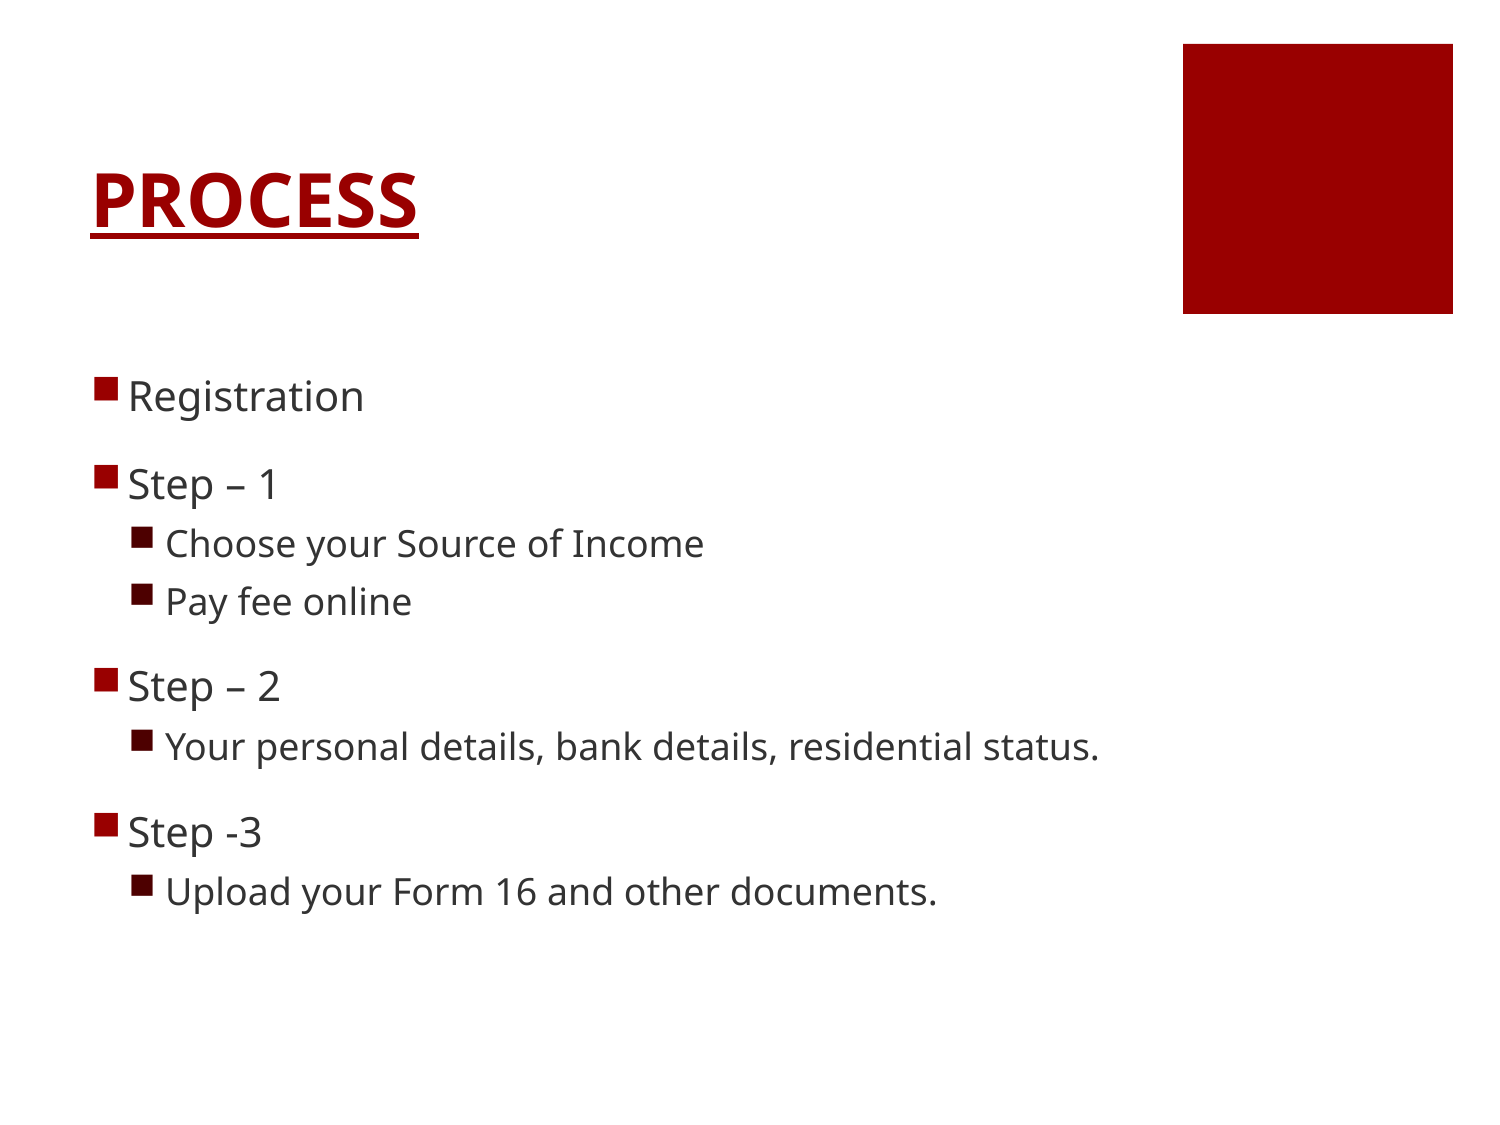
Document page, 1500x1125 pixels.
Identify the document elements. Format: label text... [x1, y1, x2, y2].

list Registration Step – 1 Choose your Source of Income Pay fee online Step – 2 Your personal details, bank details, residential status. Step -3 Upload your Form 16 and other documents. [75, 362, 1250, 1075]
title PROCESS [75, 62, 1143, 250]
